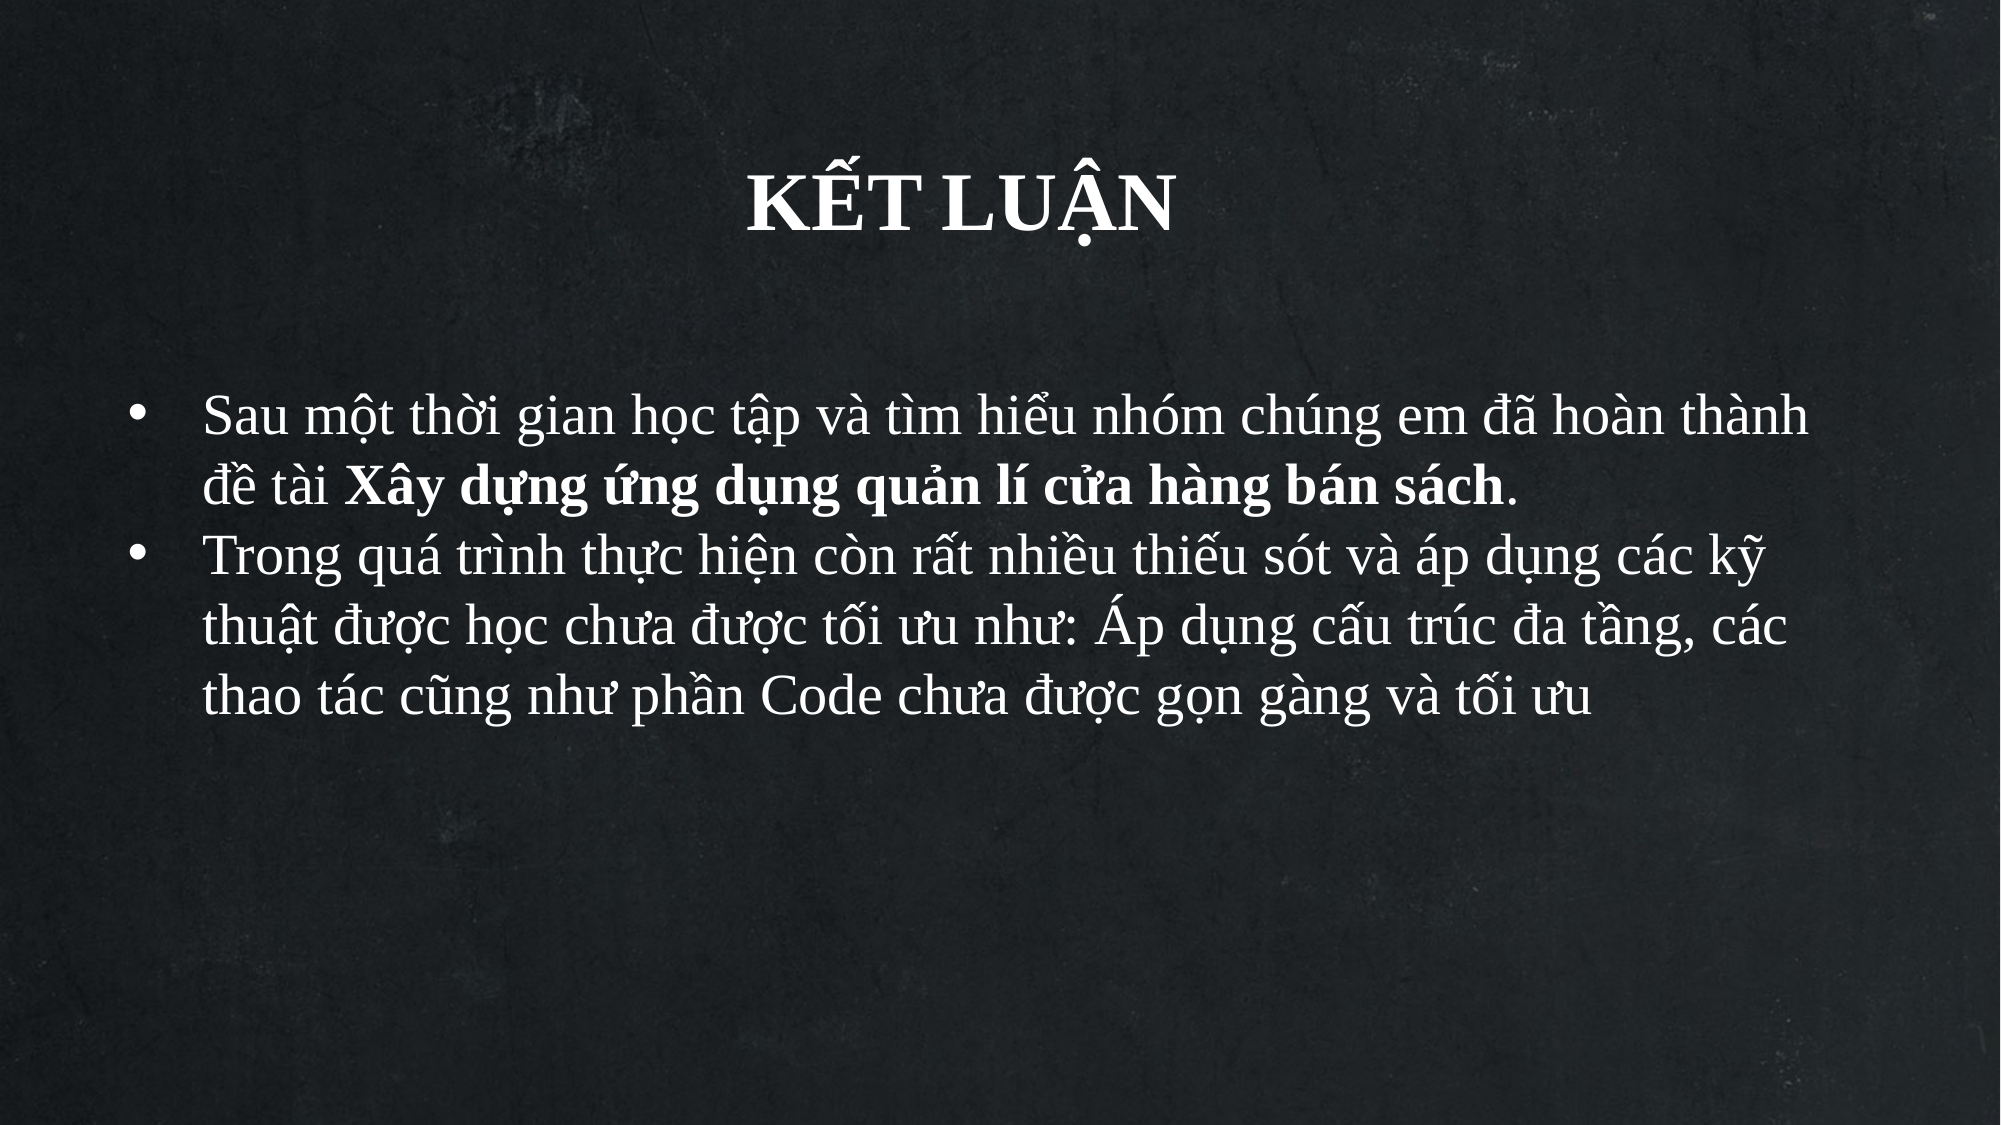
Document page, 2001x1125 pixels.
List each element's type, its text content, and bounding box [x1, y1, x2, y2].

text_box KẾT LUẬN [257, 140, 1668, 255]
text_box Sau một thời gian học tập và tìm hiểu nhóm chúng em đã hoàn thành đề tài Xây dựng ứng dụng quản lí cửa hàng bán sách. Trong quá trình thực hiện còn rất nhiều thiếu sót và áp dụng các kỹ thuật được học chưa được tối ưu như: Áp dụng cấu trúc đa tầng, các thao tác cũng như phần Code chưa được gọn gàng và tối ưu [112, 368, 1852, 734]
picture [0, 0, 2001, 1125]
